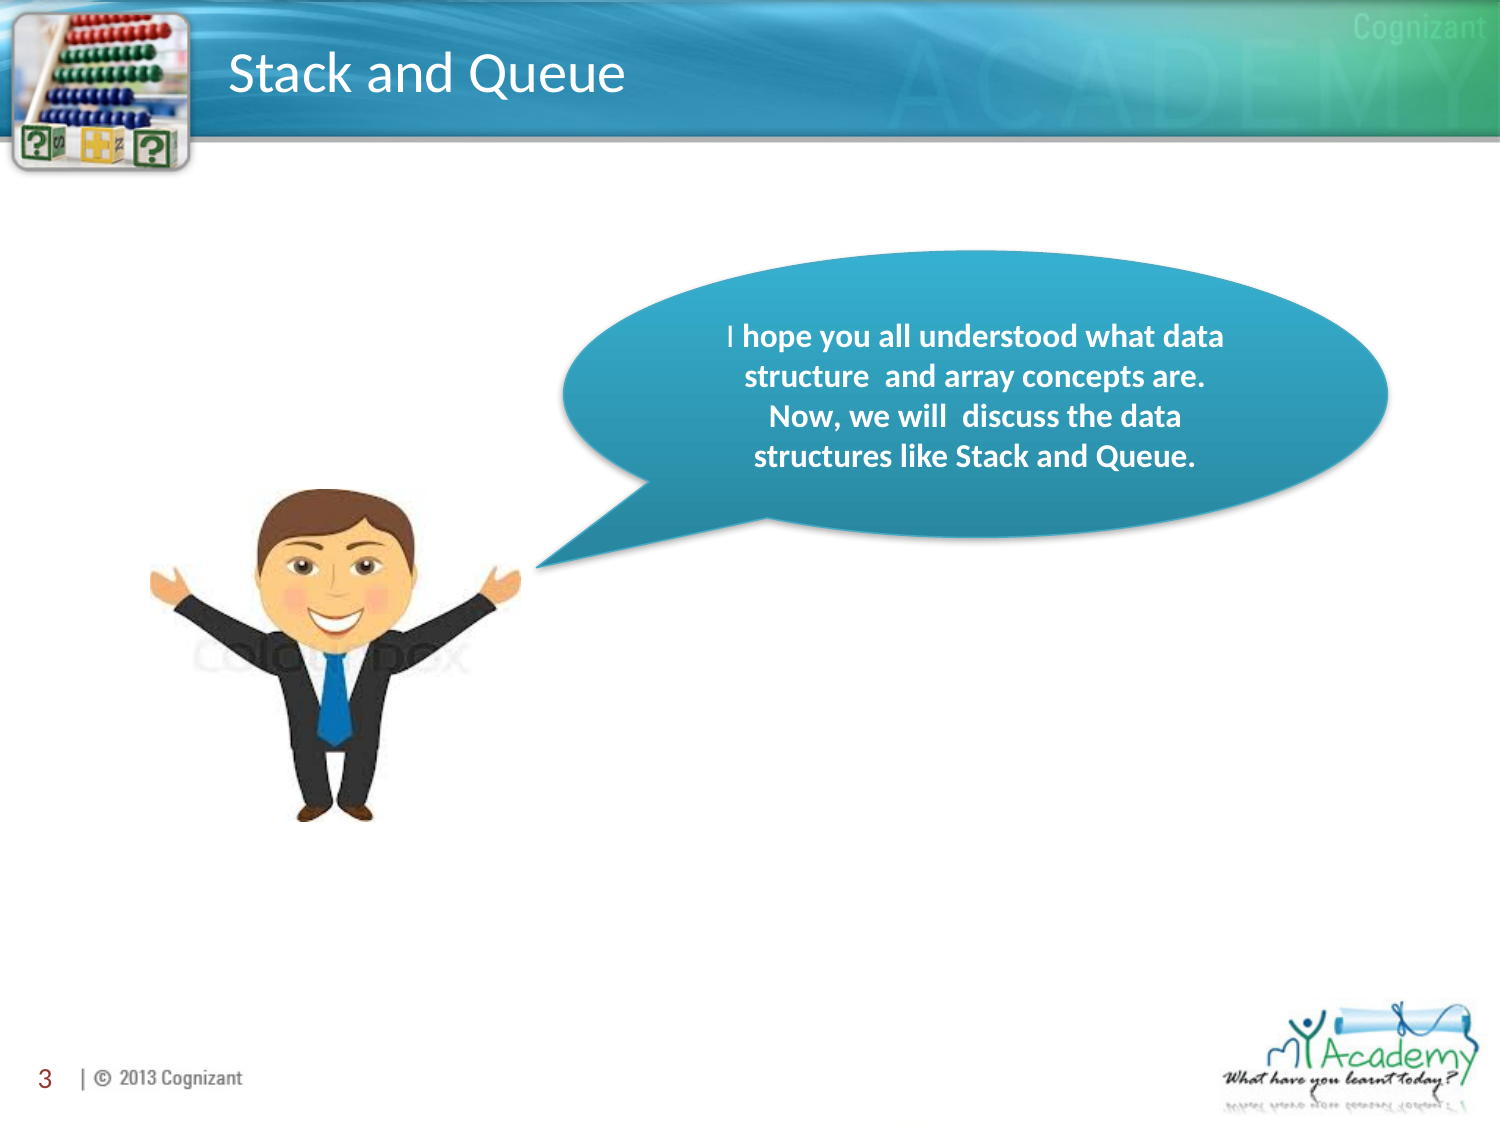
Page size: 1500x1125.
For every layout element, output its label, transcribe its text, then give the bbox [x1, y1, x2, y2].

text_box I hope you all understood what data structure and array concepts are. Now, we will discuss the data structures like Stack and Queue. [535, 250, 1389, 569]
slide_number 3 [22, 1052, 98, 1098]
list [37, 263, 1463, 1076]
picture [0, 0, 1500, 1125]
title Stack and Queue [213, 0, 1500, 163]
